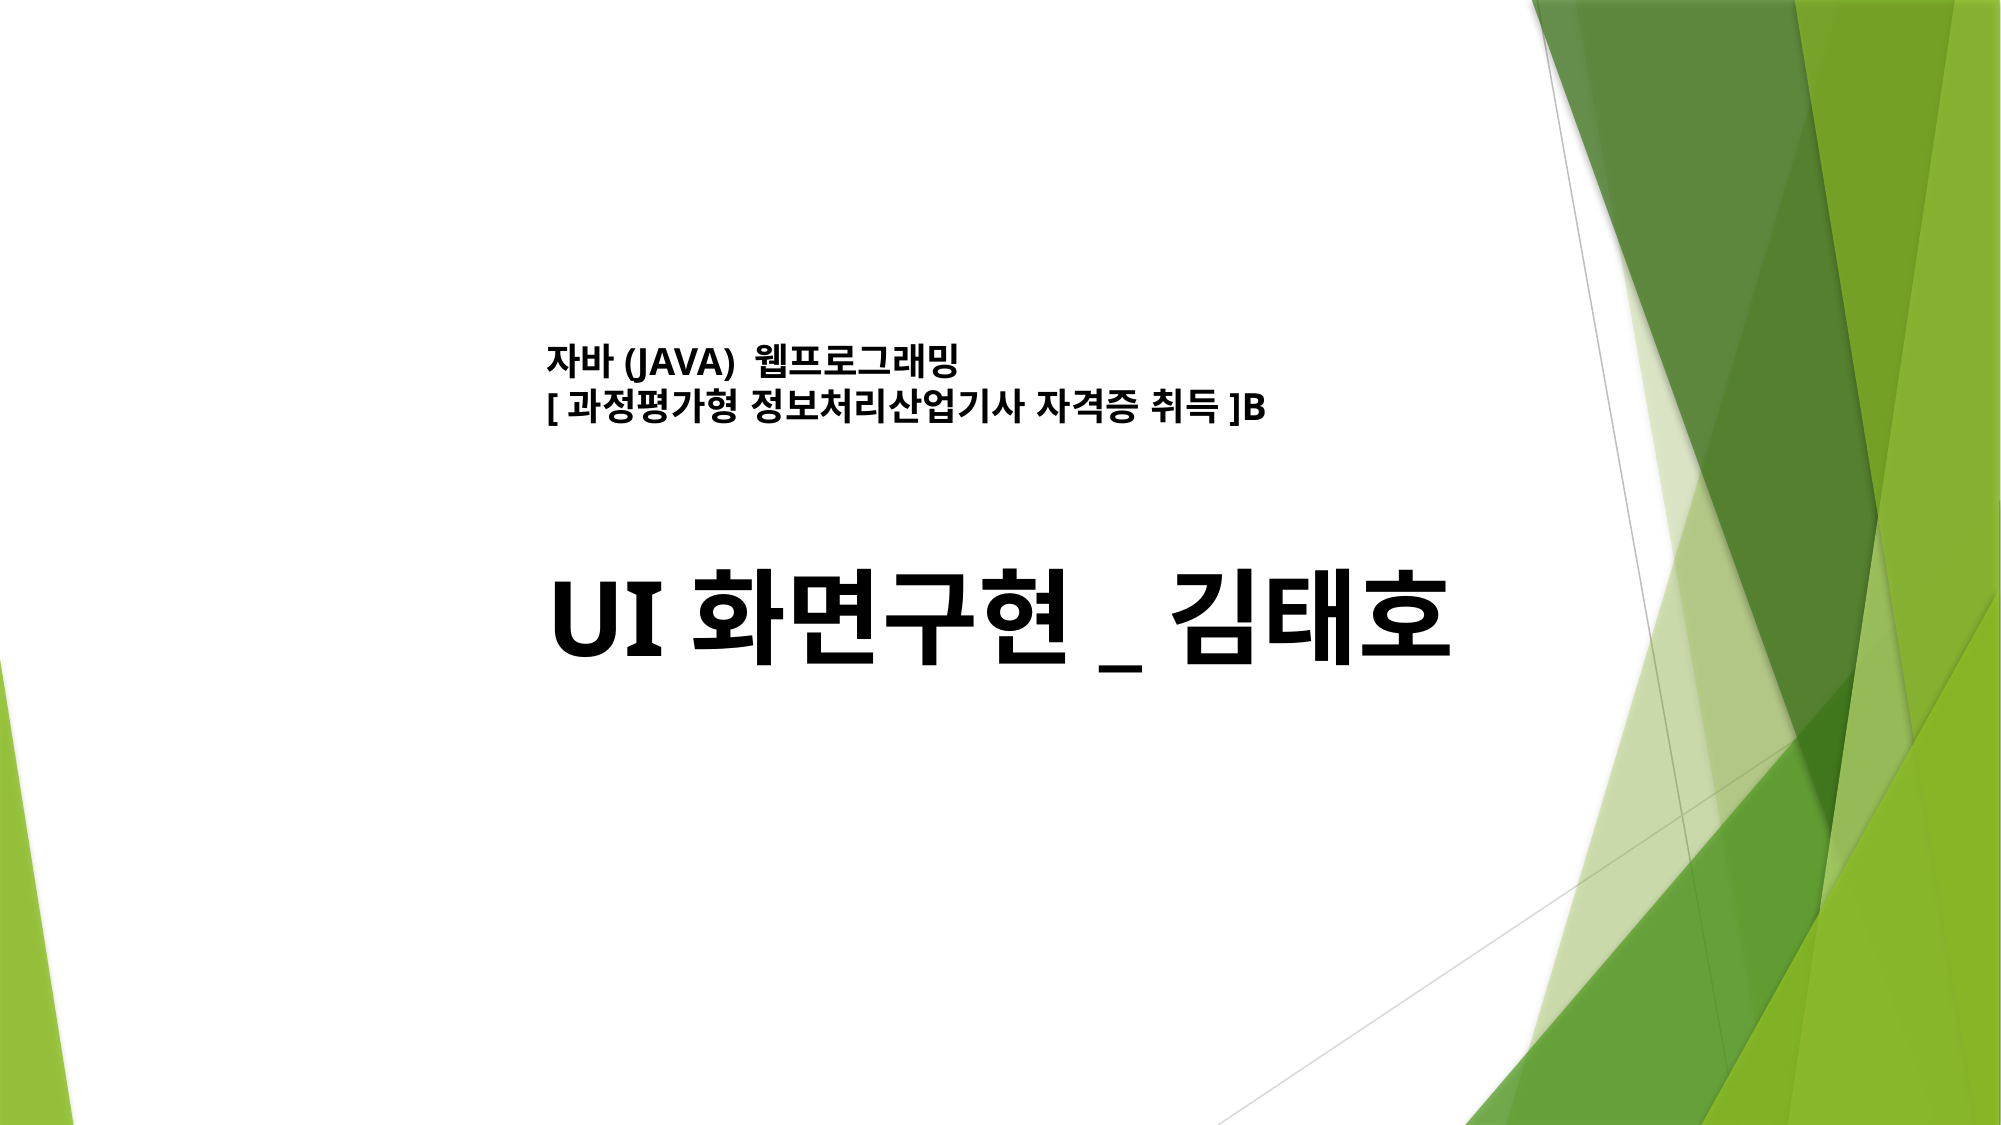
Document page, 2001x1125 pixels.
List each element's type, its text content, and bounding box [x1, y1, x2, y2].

text_box 자바(JAVA) 웹프로그래밍 [과정평가형 정보처리산업기사 자격증 취득]B UI화면구현_김태호 [531, 330, 1470, 685]
